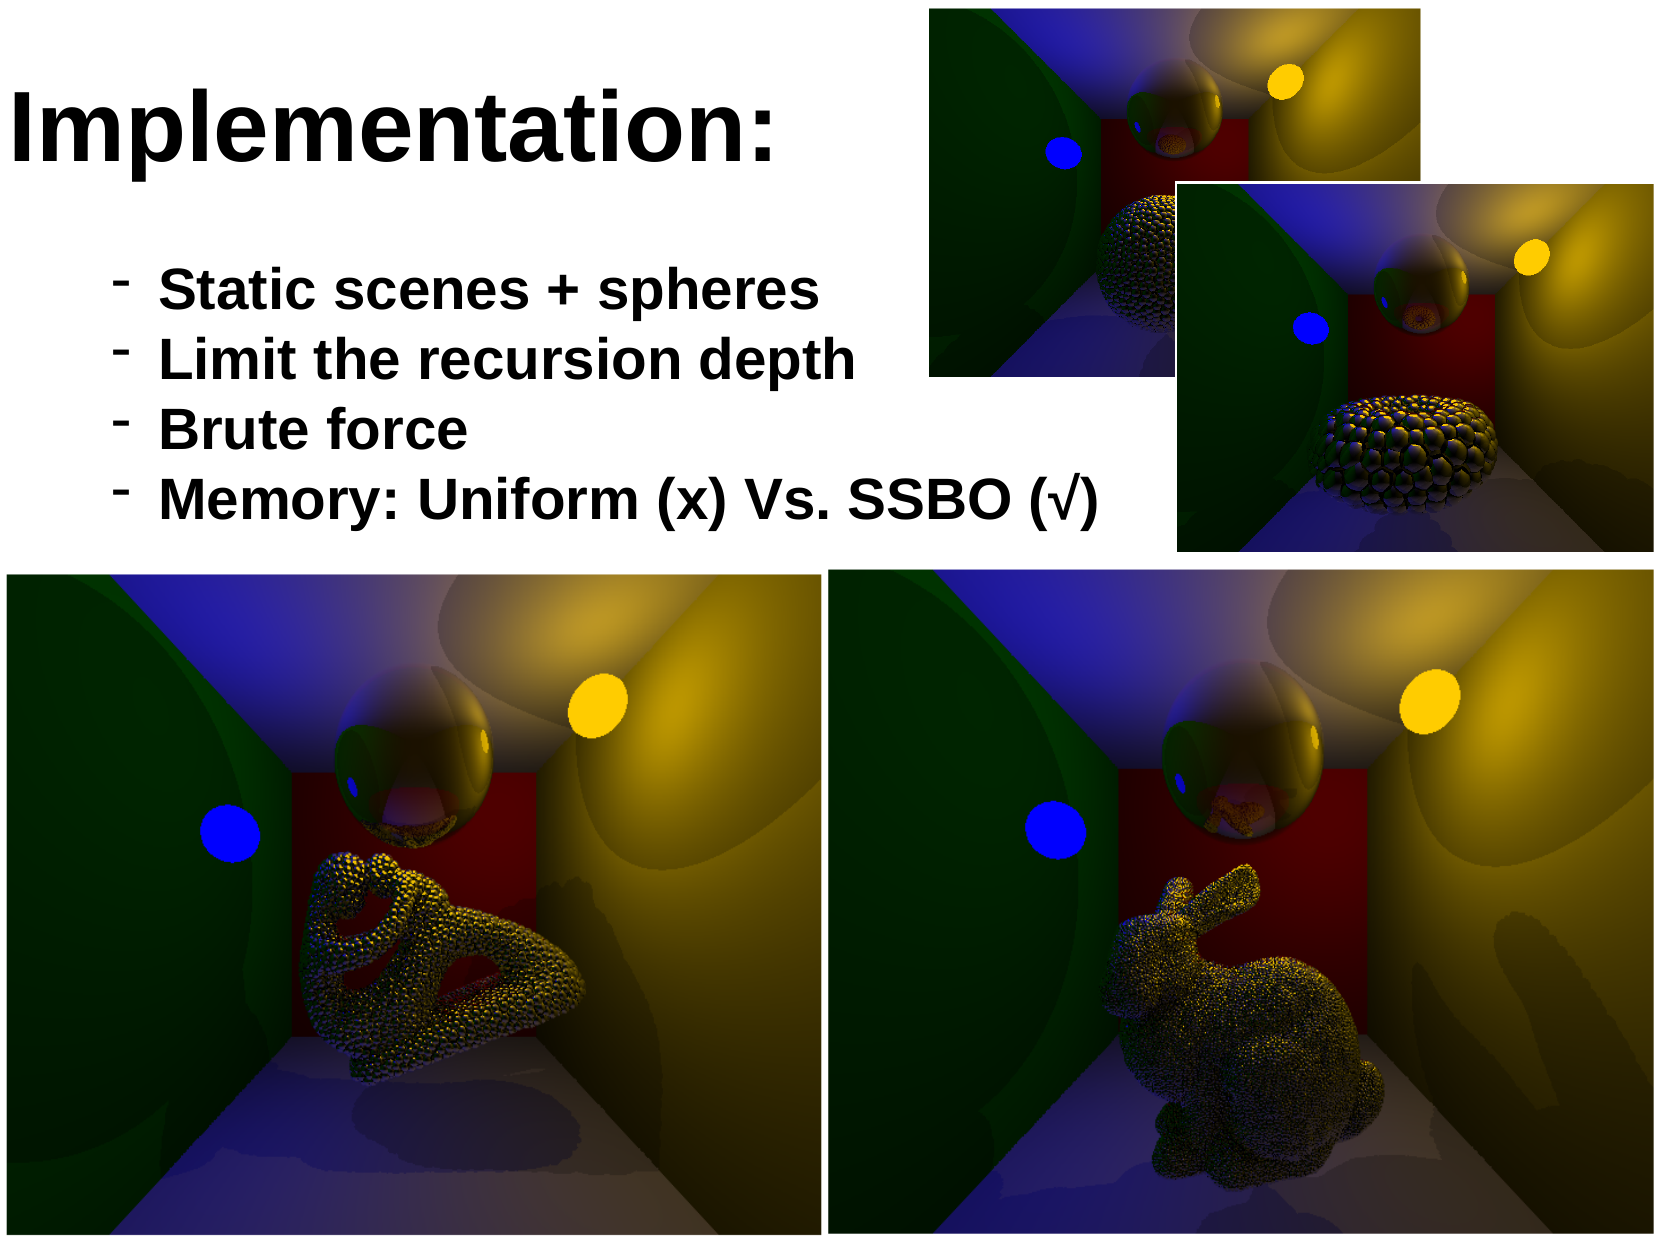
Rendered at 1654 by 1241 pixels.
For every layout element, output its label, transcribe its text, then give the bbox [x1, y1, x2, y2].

text_box Implementation: [0, 26, 922, 186]
picture [927, 6, 1654, 554]
text_box Static scenes + spheres Limit the recursion depth Brute force Memory: Uniform (x) Vs. SSBO (√) [96, 243, 1169, 539]
picture [0, 565, 1654, 1241]
